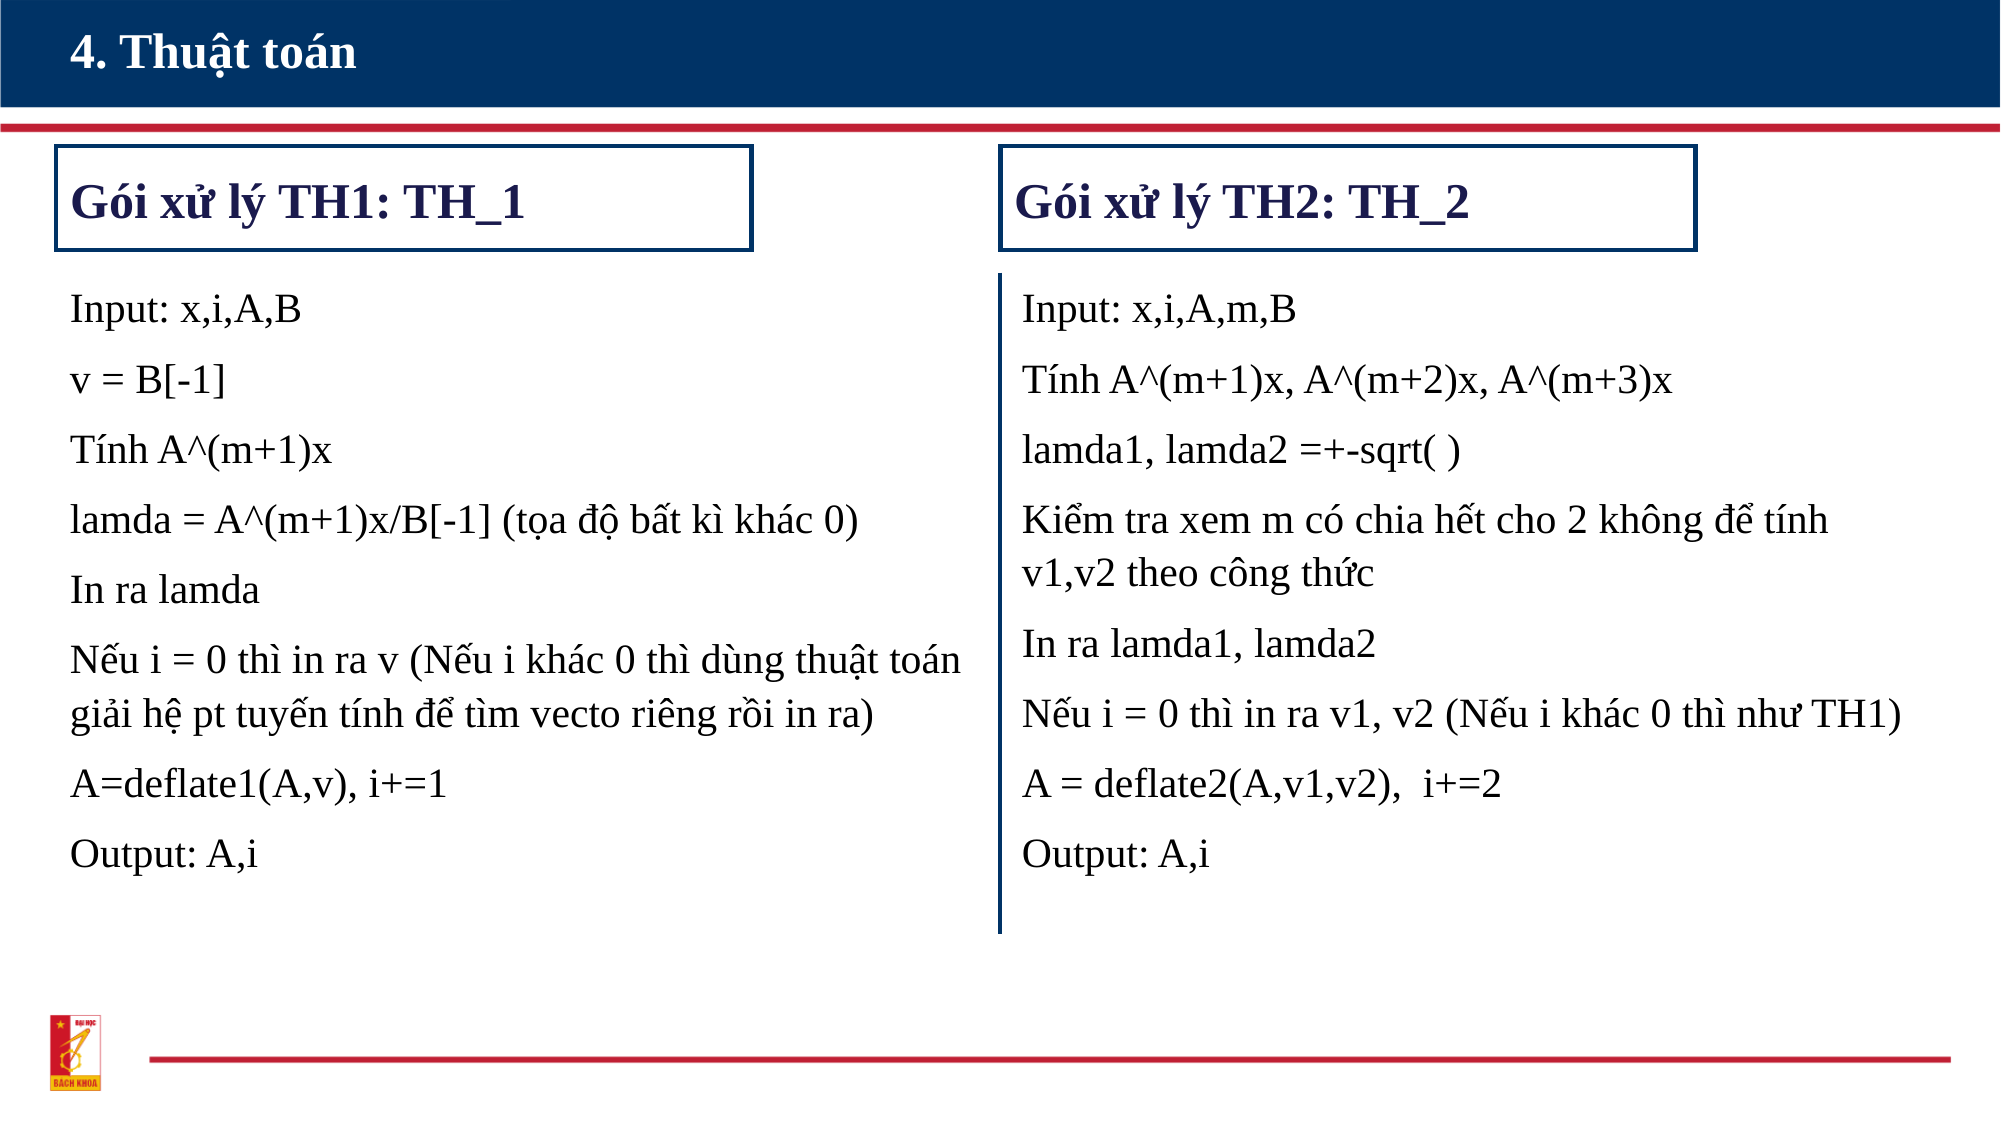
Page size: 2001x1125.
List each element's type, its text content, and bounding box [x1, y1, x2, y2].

text_box Input: x,i,A,B v = B[-1] Tính A^(m+1)x lamda = A^(m+1)x/B[-1] (tọa độ bất kì khác 0) In ra lamda Nếu i = 0 thì in ra v (Nếu i khác 0 thì dùng thuật toán giải hệ pt tuyến tính để tìm vecto riêng rồi in ra) A=deflate1(A,v), i+=1 Output: A,i [55, 270, 993, 955]
picture [0, 0, 2001, 1125]
title 4. Thuật toán [55, 18, 1945, 90]
text_box [55, 145, 752, 251]
text_box [1000, 145, 1696, 251]
